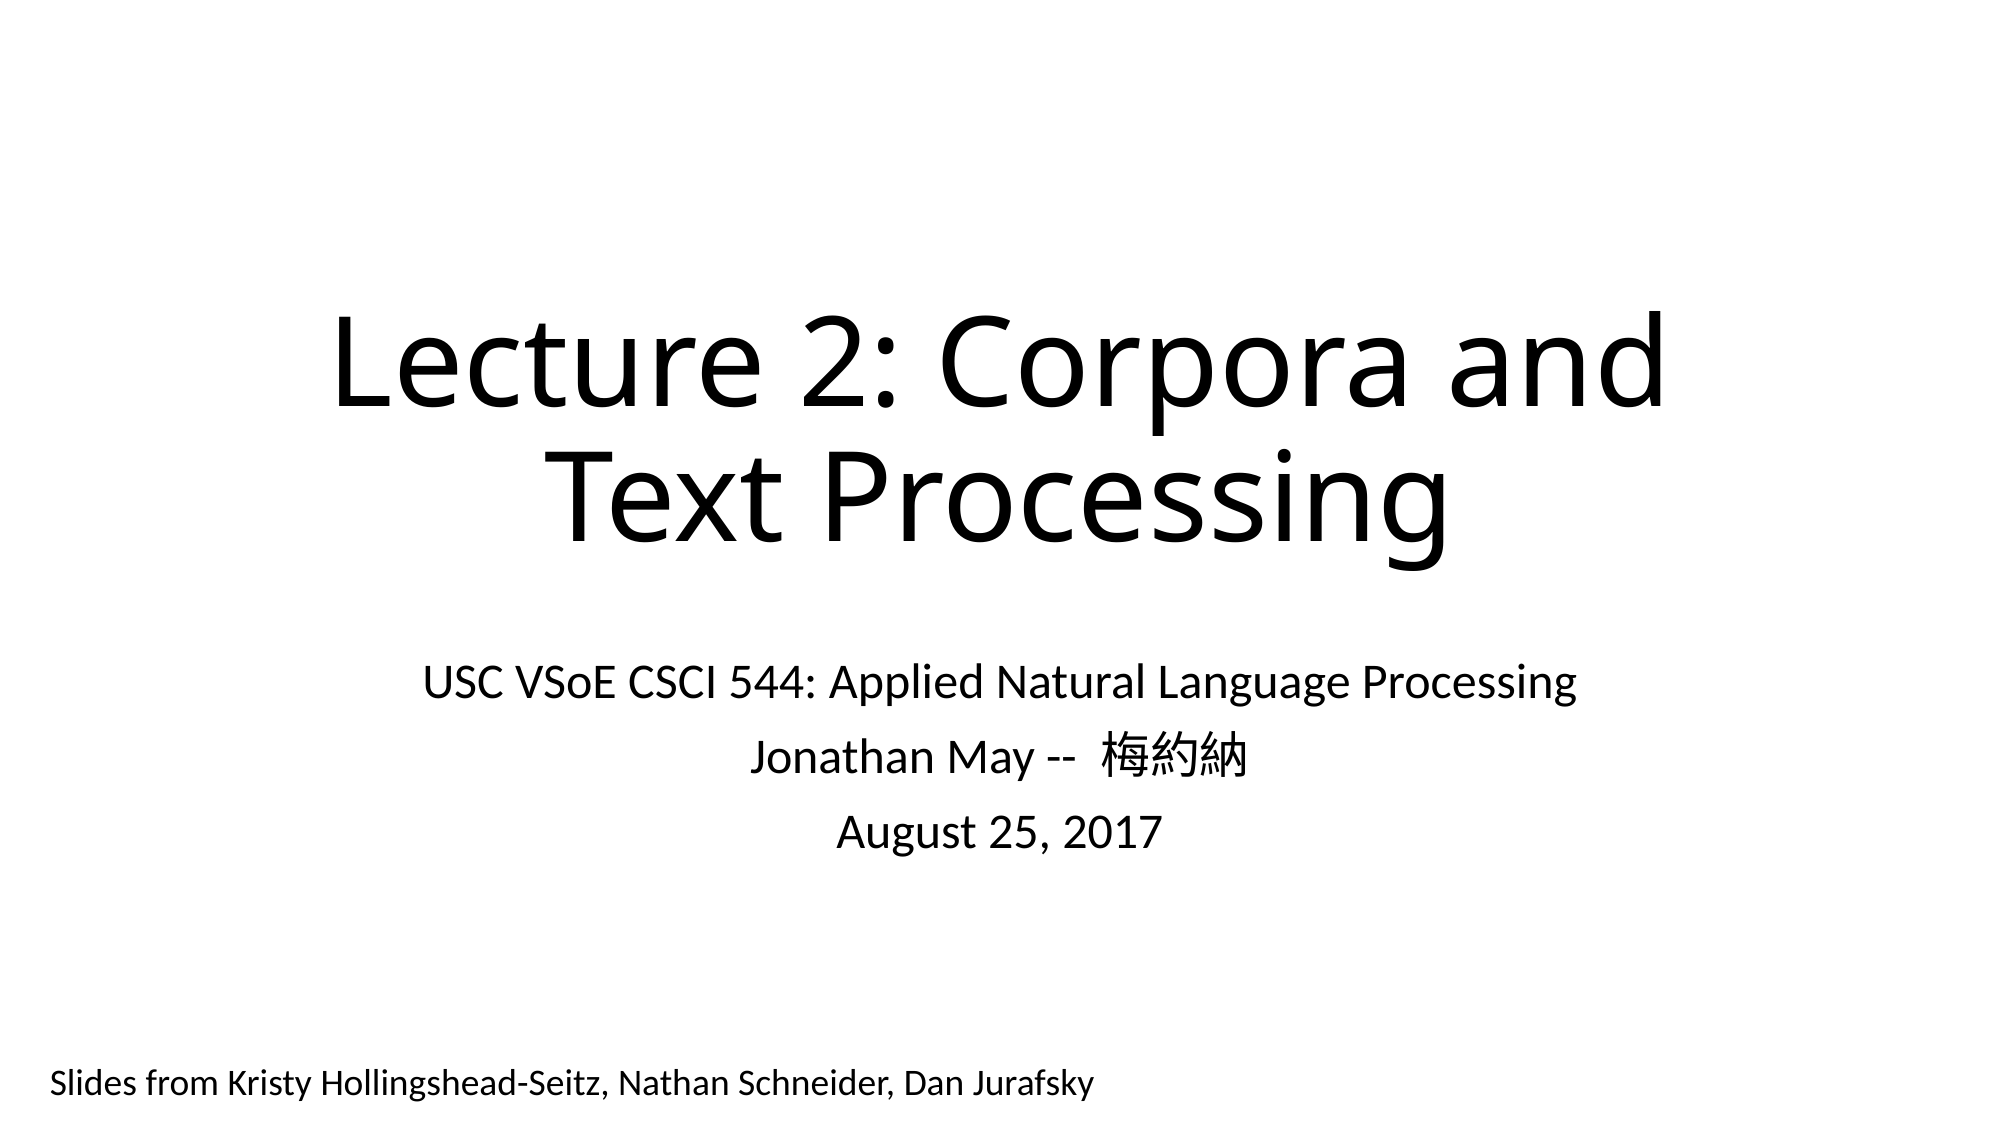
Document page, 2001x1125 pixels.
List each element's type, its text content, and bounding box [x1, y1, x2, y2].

subtitle USC VSoE CSCI 544: Applied Natural Language Processing Jonathan May -- 梅約納 August 25, 2017 [249, 648, 1750, 889]
text_box Slides from Kristy Hollingshead-Seitz, Nathan Schneider, Dan Jurafsky [35, 1050, 1111, 1110]
title Lecture 2: Corpora and Text Processing [249, 184, 1750, 576]
